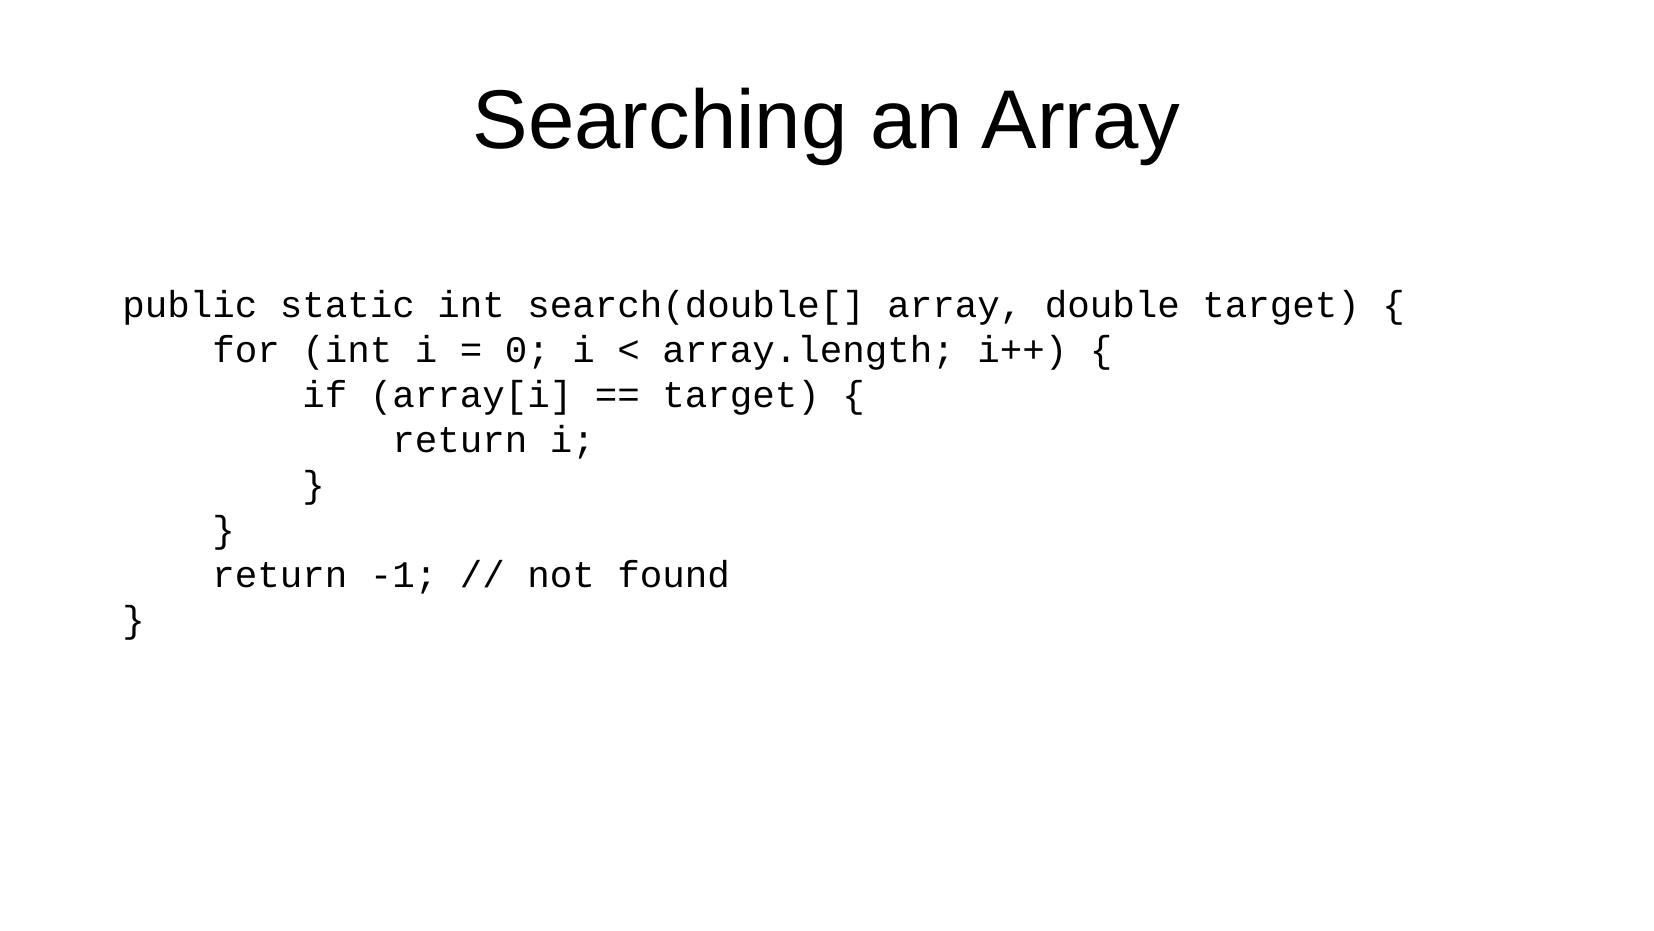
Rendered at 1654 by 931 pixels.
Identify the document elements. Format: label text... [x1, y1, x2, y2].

text_box Searching an Array [82, 37, 1571, 193]
text_box public static int search(double[] array, double target) { for (int i = 0; i < array.length; i++) { if (array[i] == target) { return i; } } return -1; // not found } [107, 272, 1469, 713]
